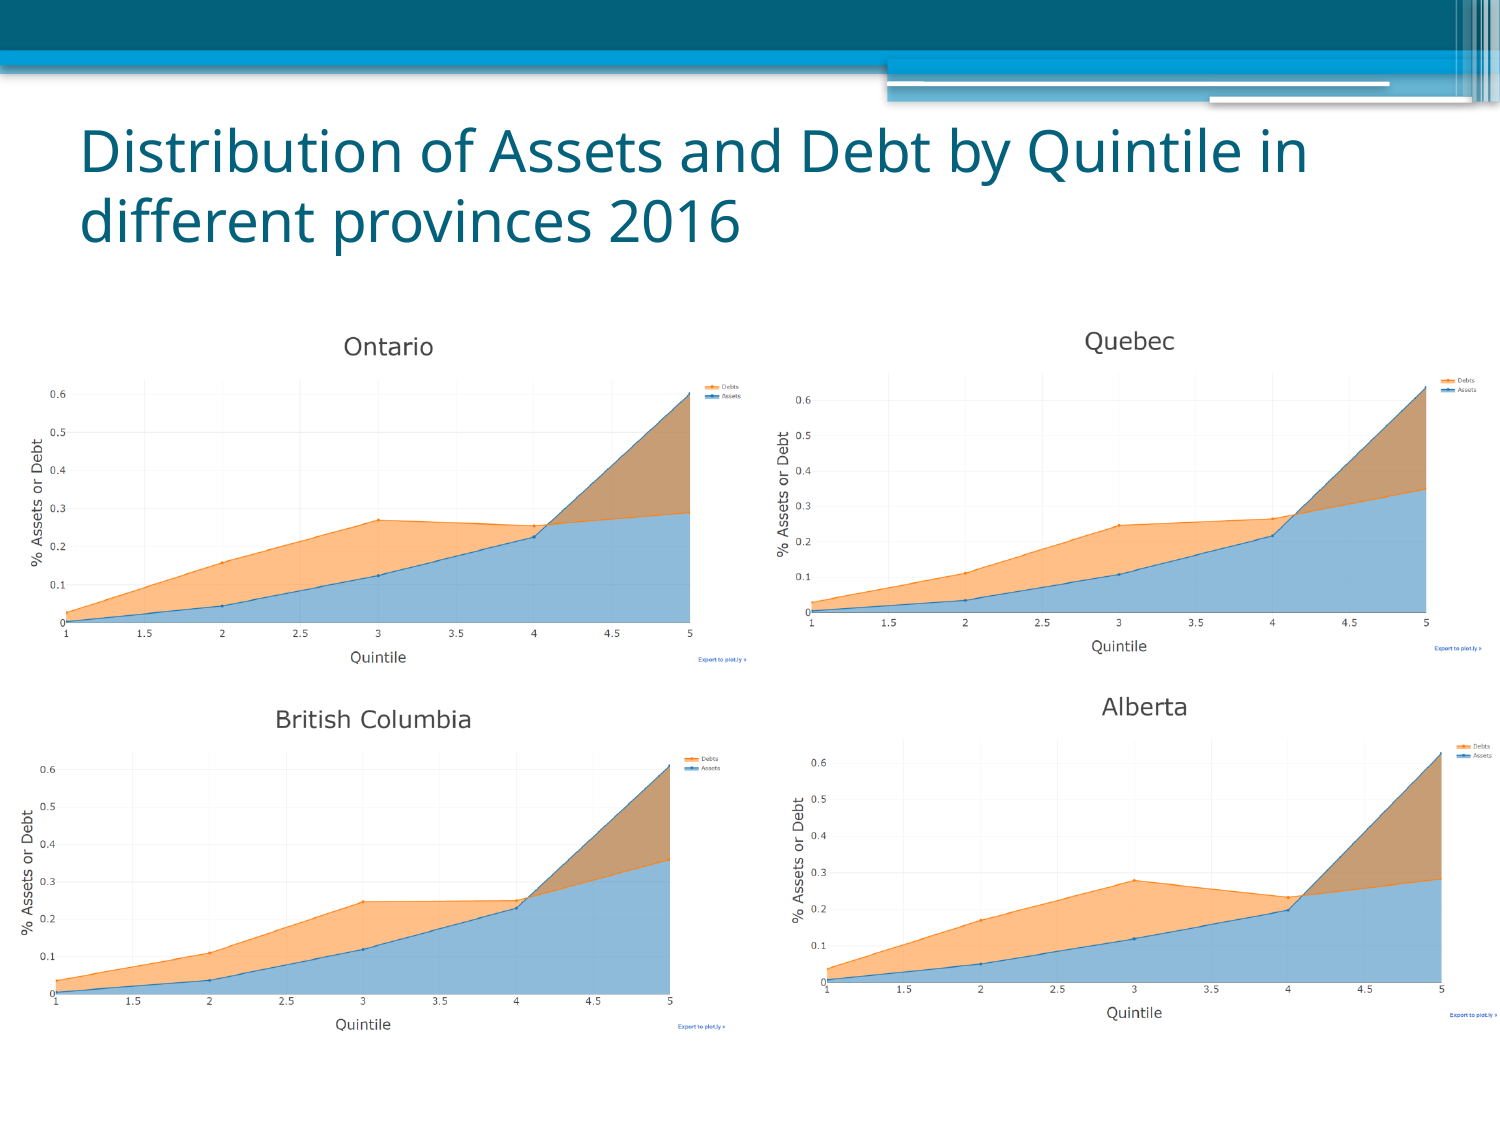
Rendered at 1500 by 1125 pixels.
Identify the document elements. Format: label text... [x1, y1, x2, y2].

picture [791, 692, 1500, 1022]
title Distribution of Assets and Debt by Quintile in different provinces 2016 [64, 125, 1415, 244]
picture [29, 332, 753, 664]
picture [773, 325, 1483, 656]
picture [17, 703, 727, 1031]
